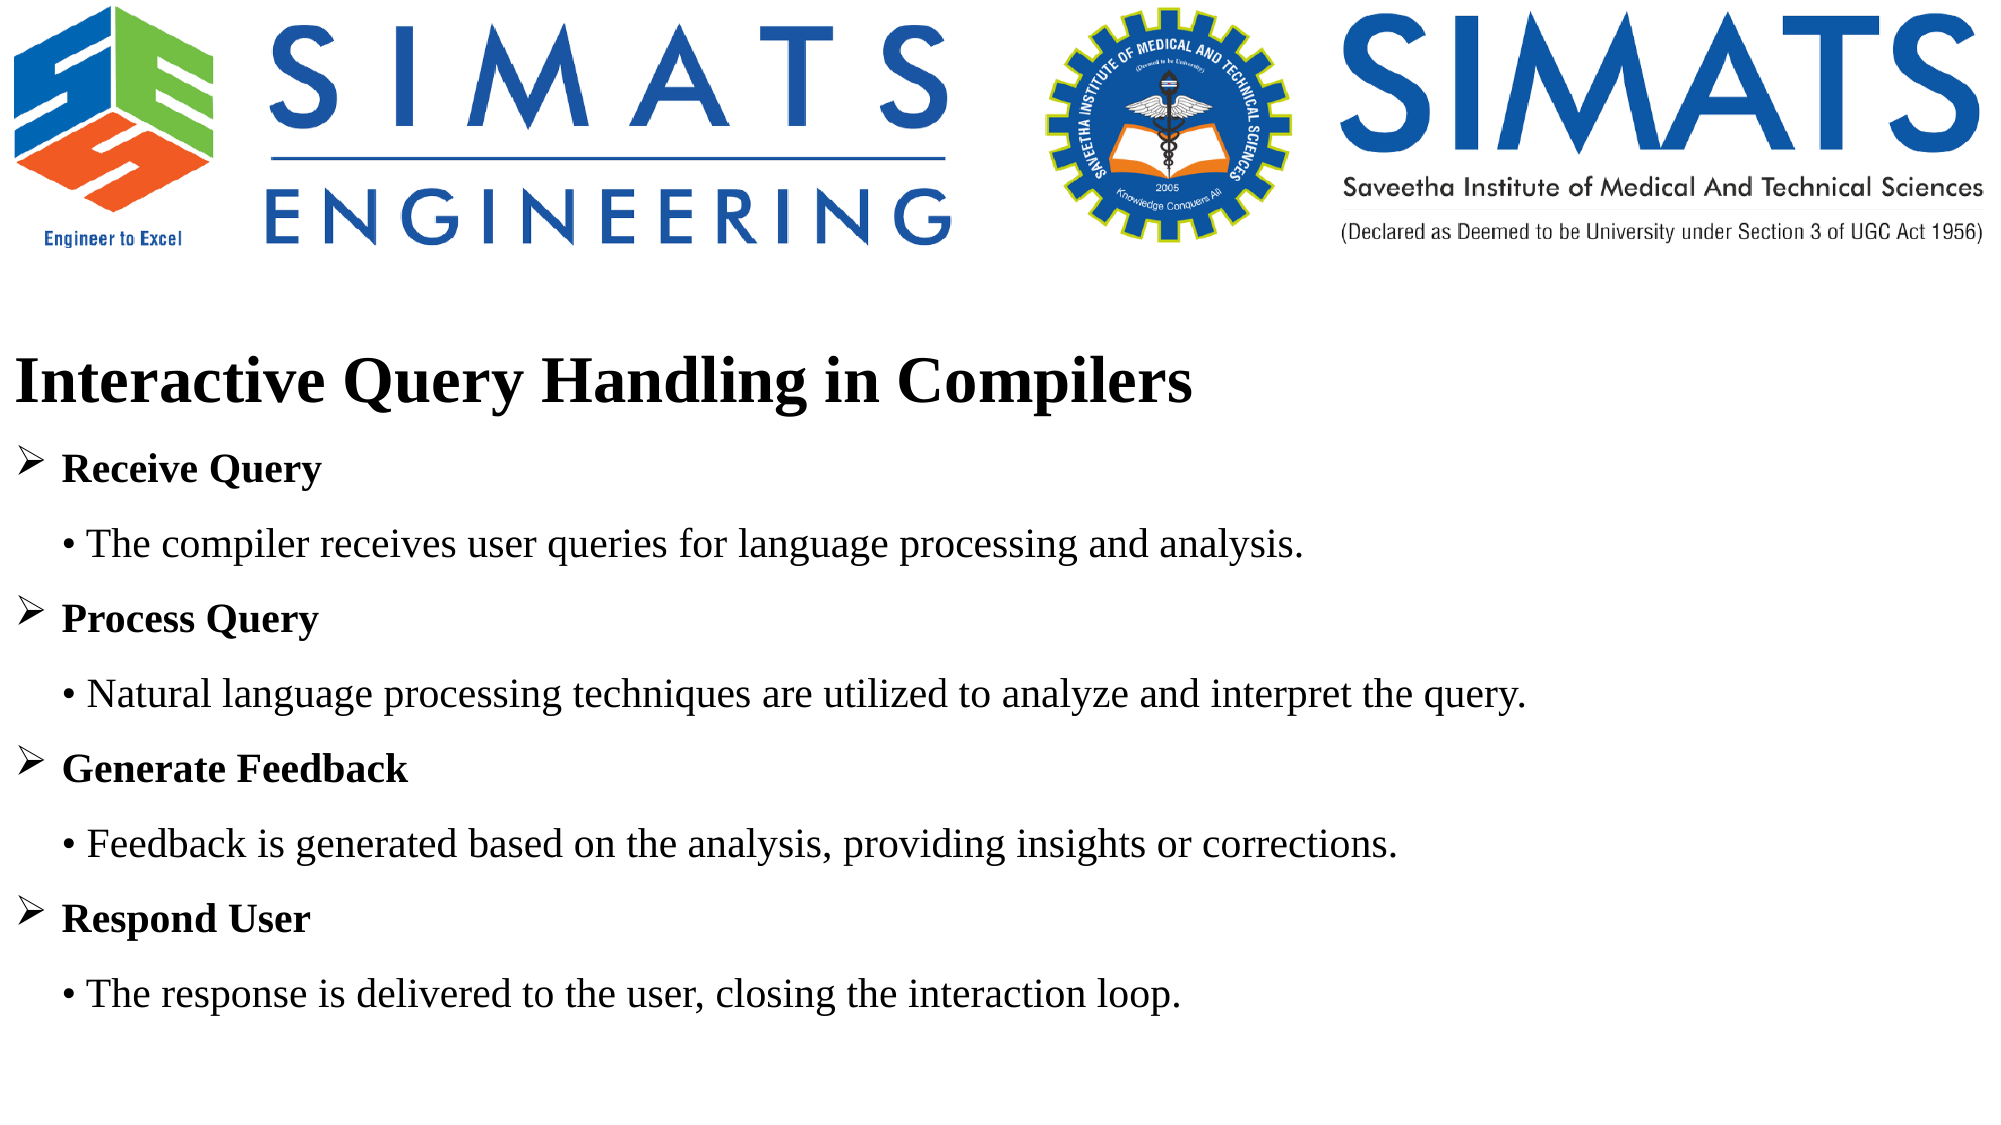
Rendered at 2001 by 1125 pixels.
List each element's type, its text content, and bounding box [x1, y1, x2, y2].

picture [14, 6, 1984, 248]
text_box Interactive Query Handling in Compilers Receive Query • The compiler receives user queries for language processing and analysis. Process Query • Natural language processing techniques are utilized to analyze and interpret the query. Generate Feedback • Feedback is generated based on the analysis, providing insights or corrections. Respond User • The response is delivered to the user, closing the interaction loop. [0, 288, 2000, 1068]
